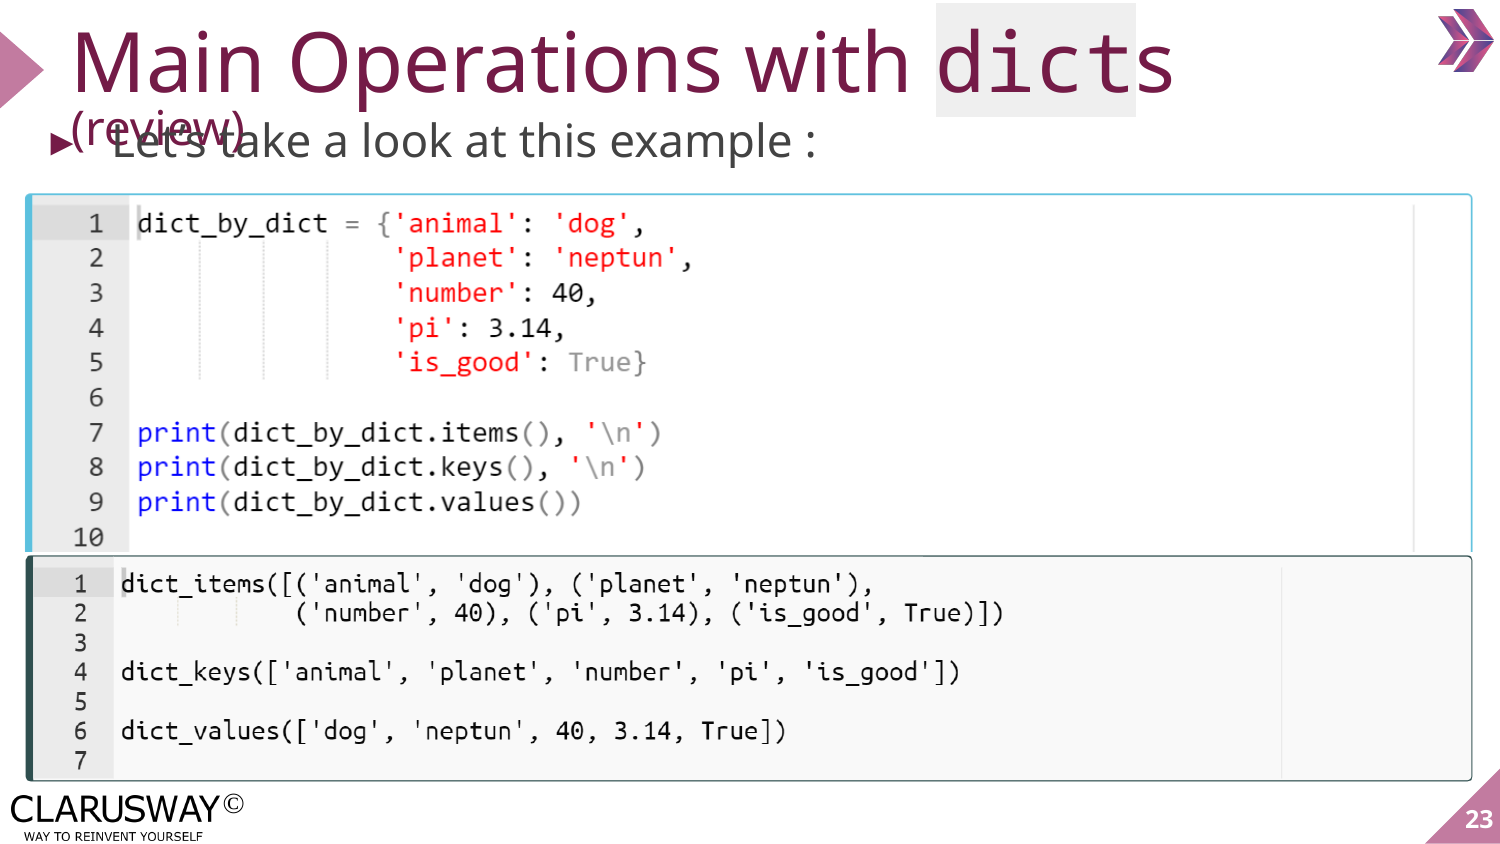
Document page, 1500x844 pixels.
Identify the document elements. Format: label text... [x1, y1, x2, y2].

picture [1438, 9, 1494, 72]
slide_number ‹#› [1418, 760, 1494, 838]
picture [11, 795, 220, 841]
picture [24, 190, 1476, 784]
title Main Operations with dicts (review) [70, 28, 1376, 106]
subtitle Let’s take a look at this example : [36, 106, 1402, 189]
